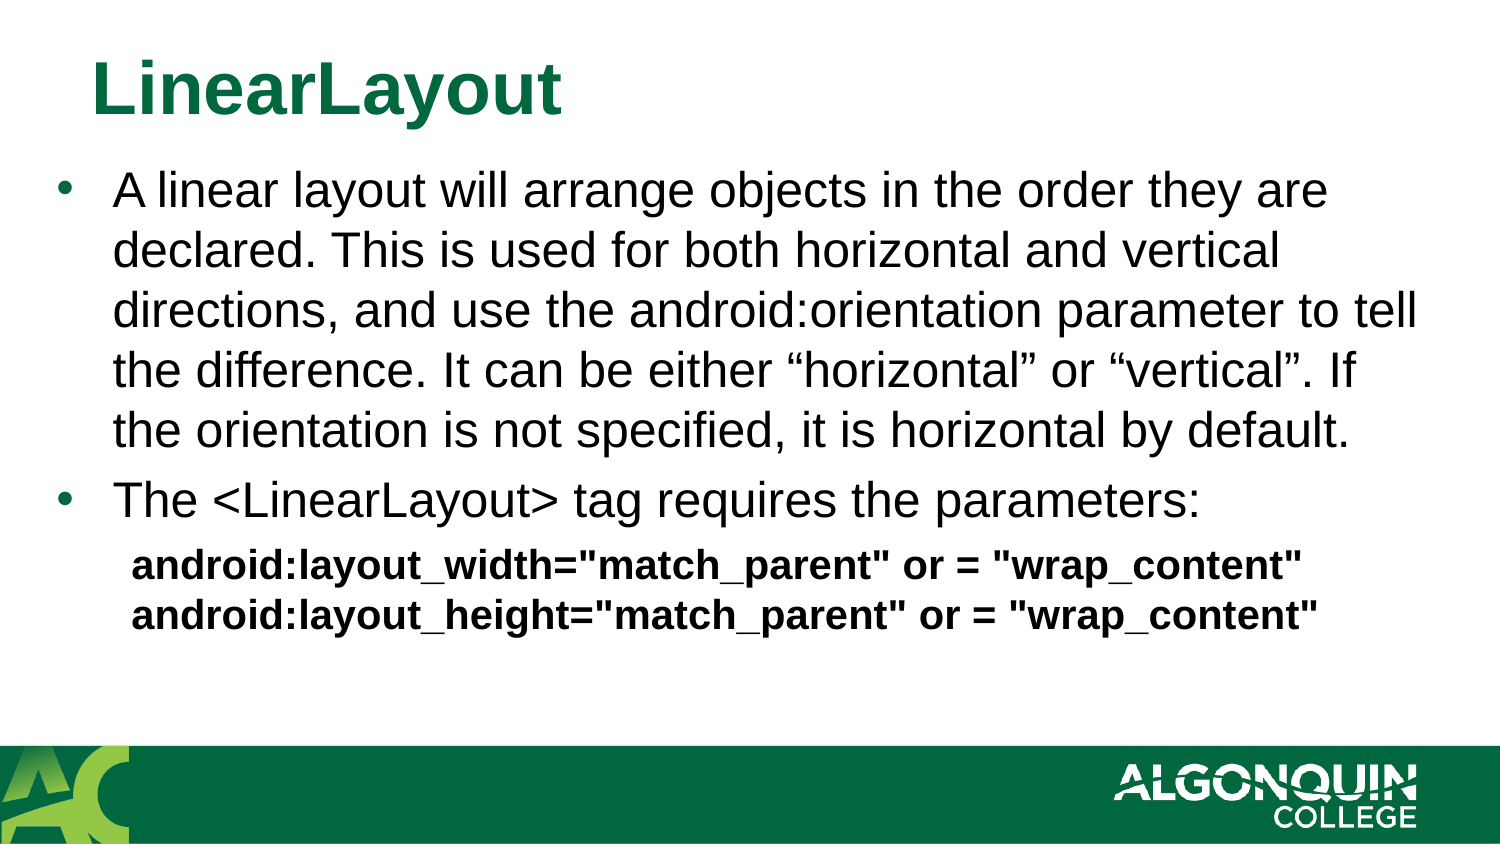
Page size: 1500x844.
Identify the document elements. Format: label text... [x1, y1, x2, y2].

title LinearLayout [76, 31, 1424, 149]
list A linear layout will arrange objects in the order they are declared. This is used for both horizontal and vertical directions, and use the android:orientation parameter to tell the difference. It can be either “horizontal” or “vertical”. If the orientation is not specified, it is horizontal by default. The <LinearLayout> tag requires the parameters: android:layout_width="match_parent" or = "wrap_content" android:layout_height="match_parent" or = "wrap_content" [41, 149, 1448, 715]
picture [1, 746, 129, 844]
